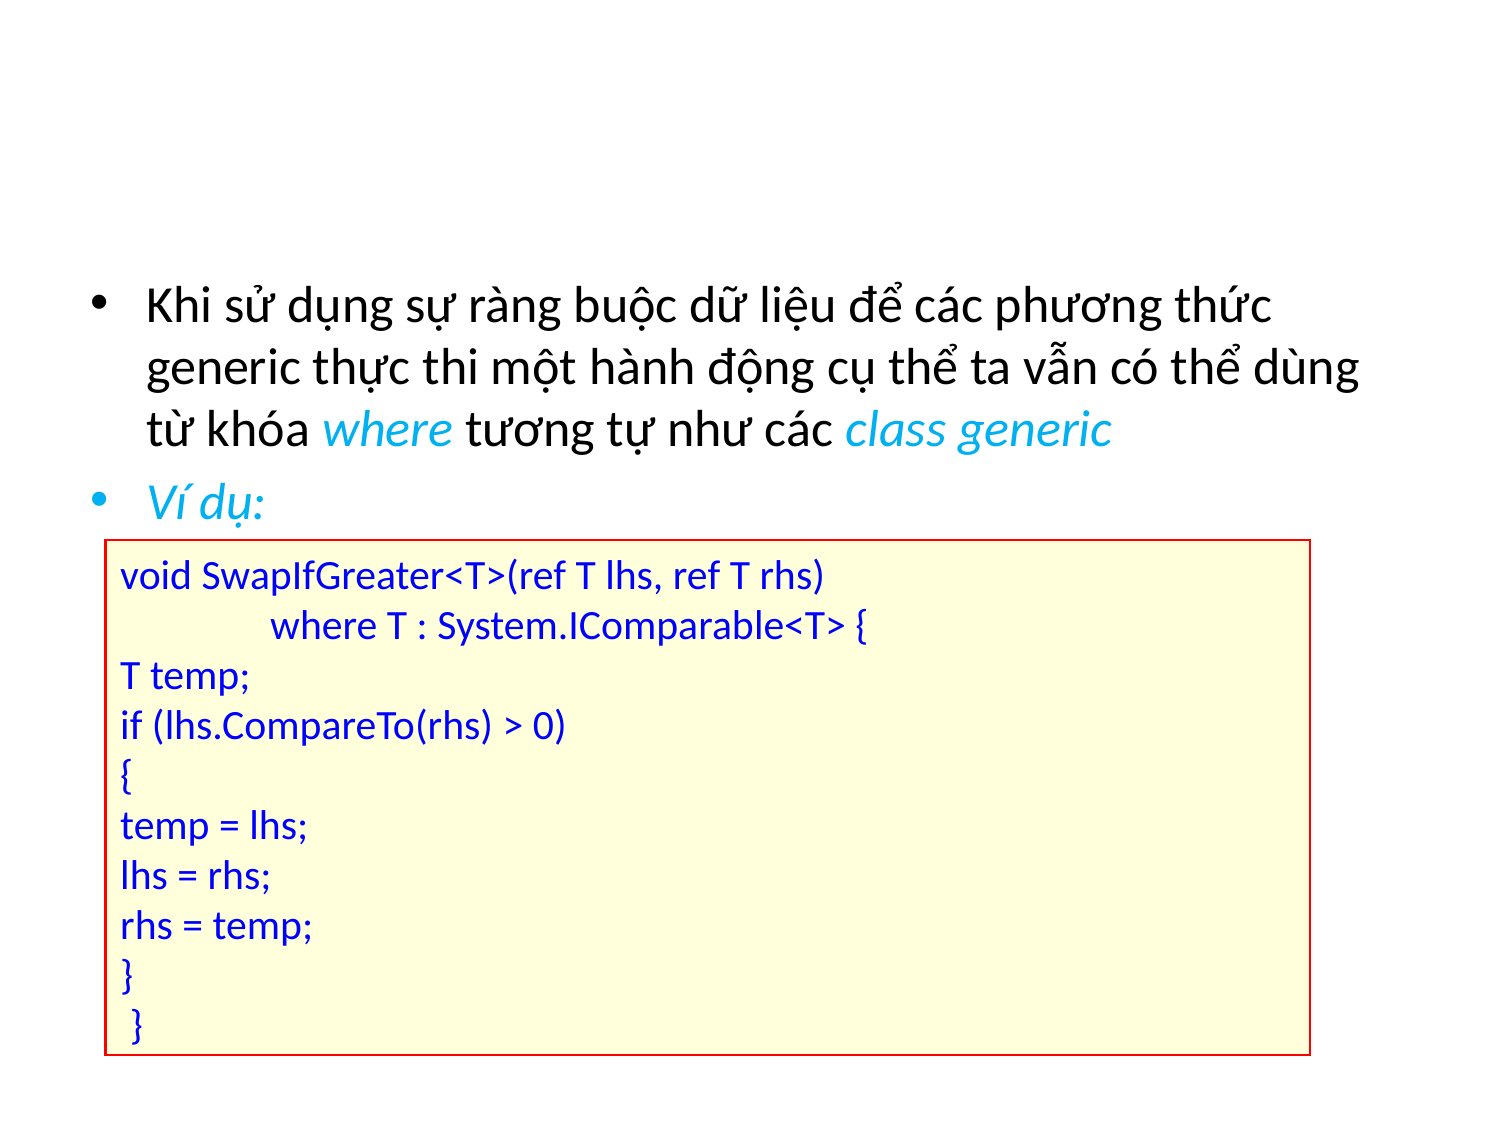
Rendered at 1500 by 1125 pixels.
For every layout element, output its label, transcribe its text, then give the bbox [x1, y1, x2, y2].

list Khi sử dụng sự ràng buộc dữ liệu để các phương thức generic thực thi một hành động cụ thể ta vẫn có thể dùng từ khóa where tương tự như các class generic Ví dụ: [75, 262, 1425, 1090]
text_box void SwapIfGreater<T>(ref T lhs, ref T rhs) where T : System.IComparable<T> { T temp; if (lhs.CompareTo(rhs) > 0) { temp = lhs; lhs = rhs; rhs = temp; } } [105, 540, 1310, 1056]
